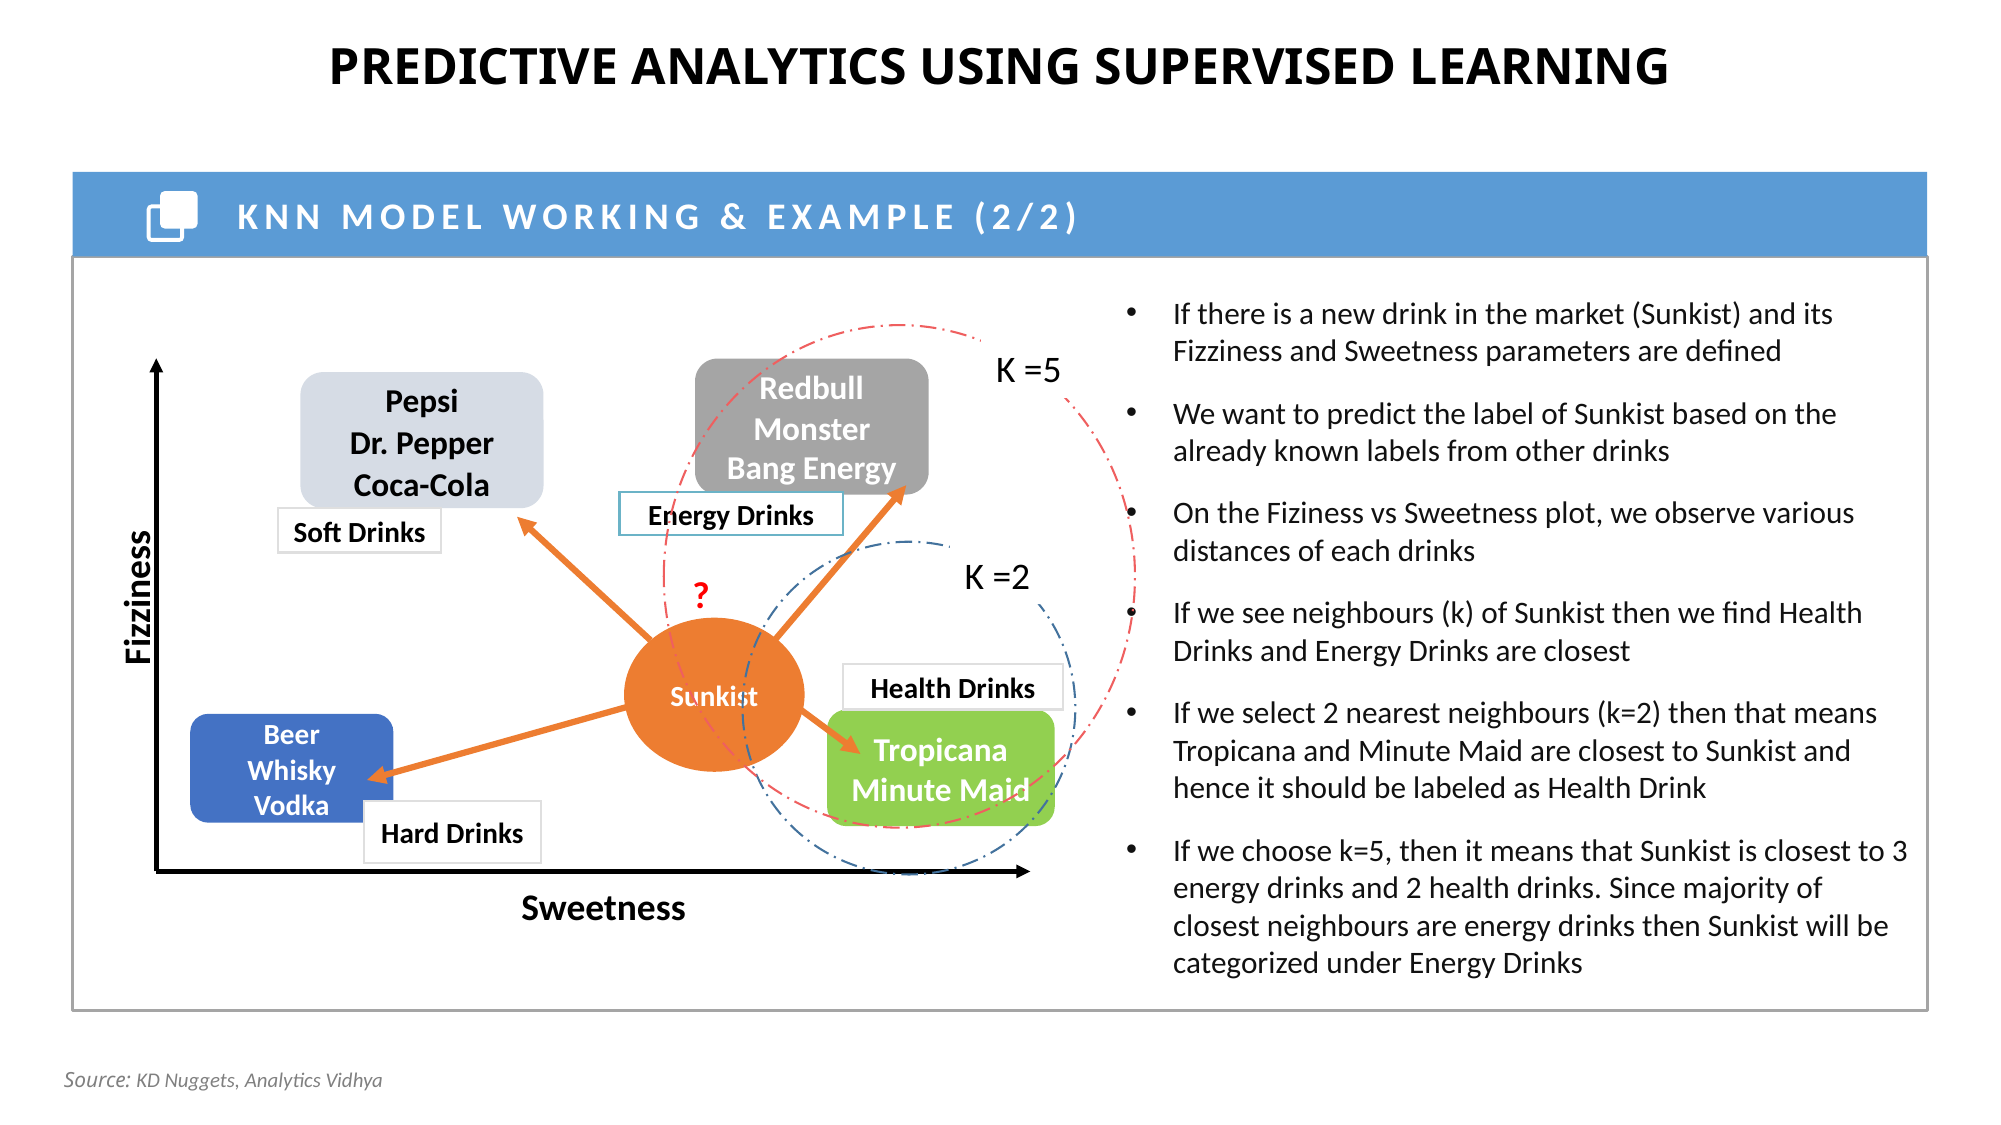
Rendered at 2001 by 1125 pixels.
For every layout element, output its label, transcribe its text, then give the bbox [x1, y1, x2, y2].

text_box K =5 [981, 338, 1087, 398]
text_box [146, 191, 198, 242]
text_box PREDICTIVE ANALYTICS USING SUPERVISED LEARNING [197, 27, 1803, 103]
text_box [105, 358, 1064, 937]
text_box [1064, 398, 1137, 758]
text_box If there is a new drink in the market (Sunkist) and its Fizziness and Sweetness parameters are defined We want to predict the label of Sunkist based on the already known labels from other drinks On the Fiziness vs Sweetness plot, we observe various distances of each drinks If we see neighbours (k) of Sunkist then we find Health Drinks and Energy Drinks are closest If we select 2 nearest neighbours (k=2) then that means Tropicana and Minute Maid are closest to Sunkist and hence it should be labeled as Health Drink If we choose k=5, then it means that Sunkist is closest to 3 energy drinks and 2 health drinks. Since majority of closest neighbours are energy drinks then Sunkist will be categorized under Energy Drinks [1111, 285, 1925, 988]
text_box [1064, 751, 1071, 769]
text_box Source: KD Nuggets, Analytics Vidhya [49, 1059, 1951, 1099]
text_box [72, 257, 1928, 1011]
text_box [780, 324, 981, 358]
text_box KNN MODEL WORKING & EXAMPLE (2/2) [72, 171, 1928, 257]
